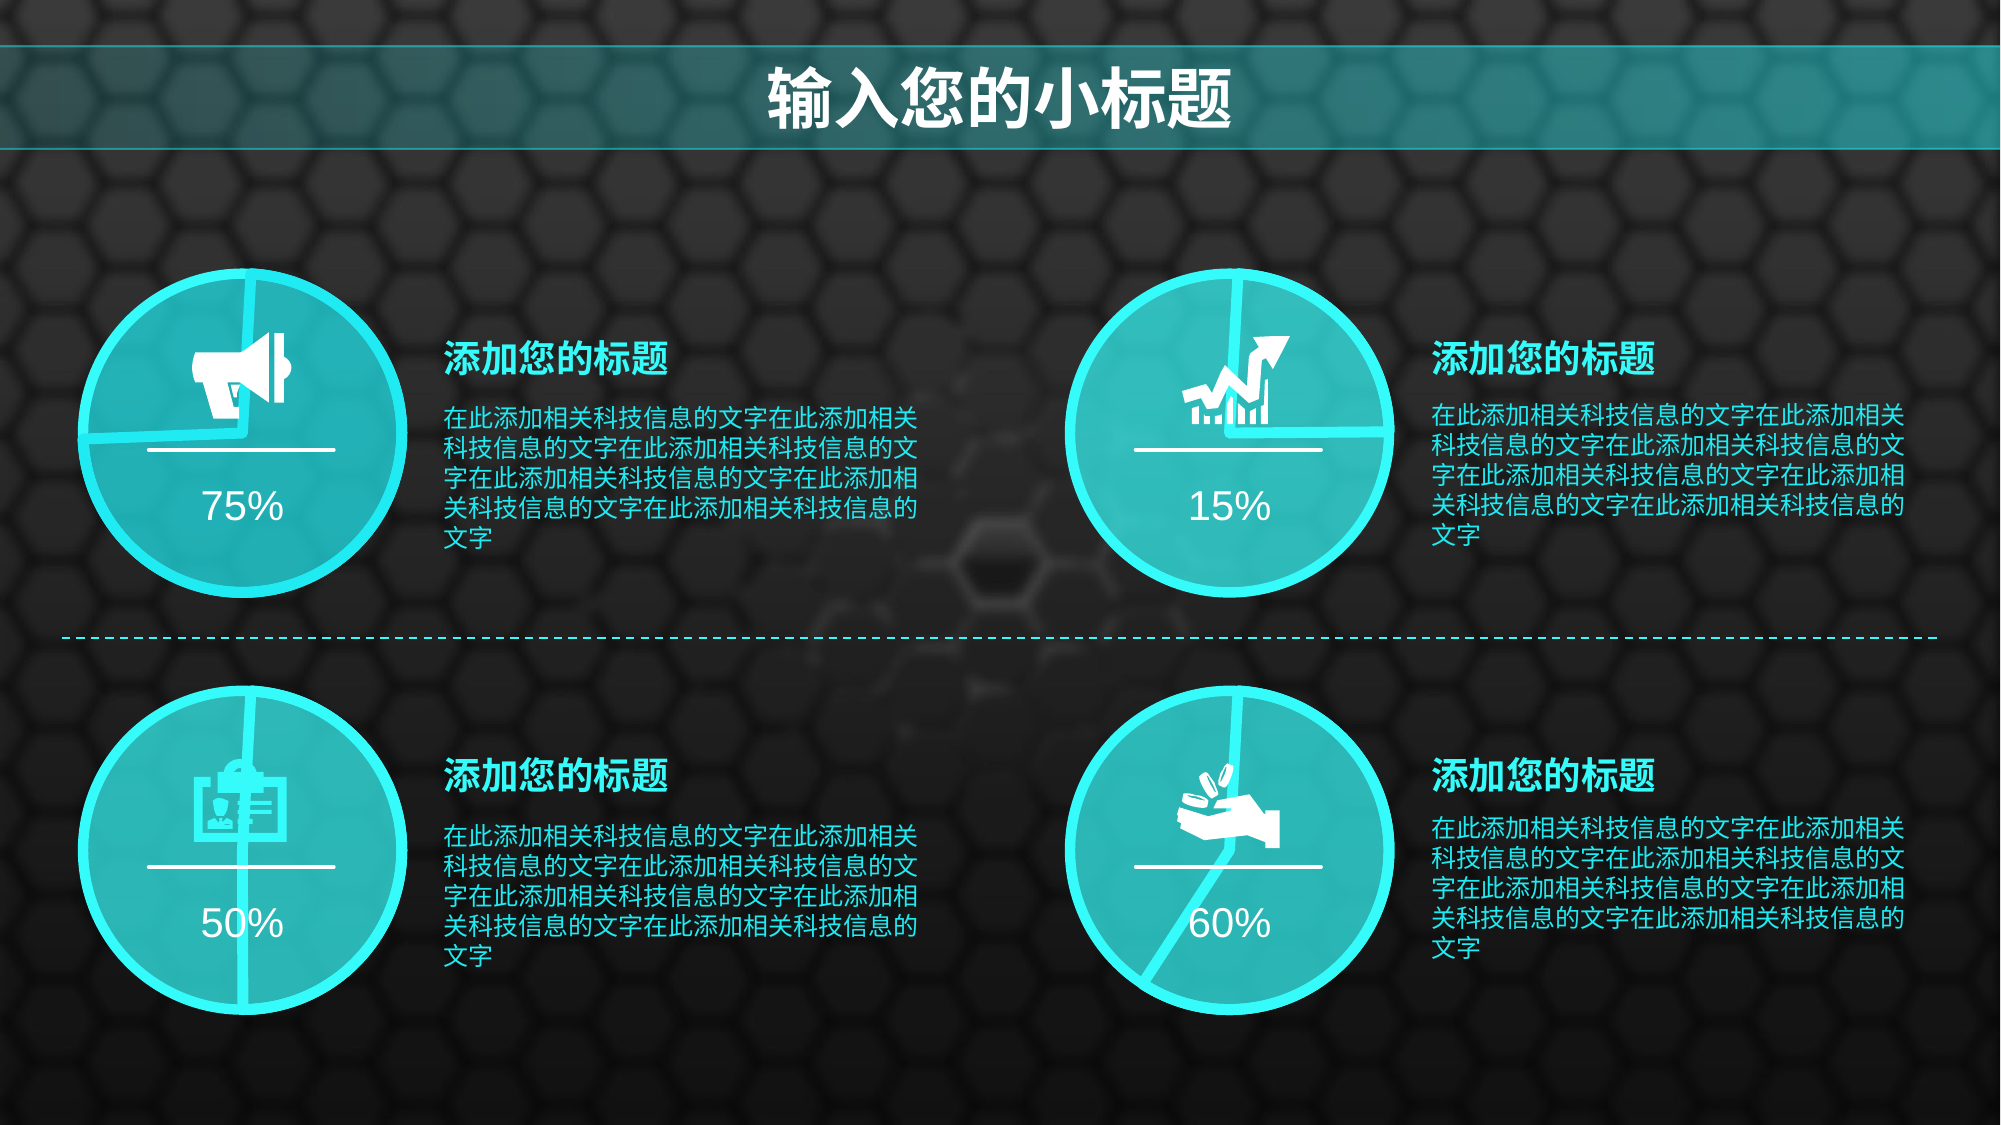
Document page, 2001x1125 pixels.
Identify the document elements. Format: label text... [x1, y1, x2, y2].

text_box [82, 690, 403, 1010]
text_box 添加您的标题 [428, 745, 832, 806]
picture [0, 0, 2001, 1125]
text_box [0, 46, 2000, 150]
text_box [1069, 690, 1390, 1010]
text_box 添加您的标题 [428, 327, 832, 389]
text_box 在此添加相关科技信息的文字在此添加相关科技信息的文字在此添加相关科技信息的文字在此添加相关科技信息的文字在此添加相关科技信息的文字在此添加相关科技信息的文字 [1416, 805, 1945, 1003]
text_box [82, 273, 403, 593]
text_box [1069, 273, 1390, 593]
text_box 添加您的标题 [1416, 745, 1819, 806]
text_box 添加您的标题 [1416, 327, 1819, 389]
text_box 在此添加相关科技信息的文字在此添加相关科技信息的文字在此添加相关科技信息的文字在此添加相关科技信息的文字在此添加相关科技信息的文字在此添加相关科技信息的文字 [1416, 392, 1945, 590]
text_box 在此添加相关科技信息的文字在此添加相关科技信息的文字在此添加相关科技信息的文字在此添加相关科技信息的文字在此添加相关科技信息的文字在此添加相关科技信息的文字 [428, 394, 957, 592]
text_box 在此添加相关科技信息的文字在此添加相关科技信息的文字在此添加相关科技信息的文字在此添加相关科技信息的文字在此添加相关科技信息的文字在此添加相关科技信息的文字 [428, 812, 957, 1010]
